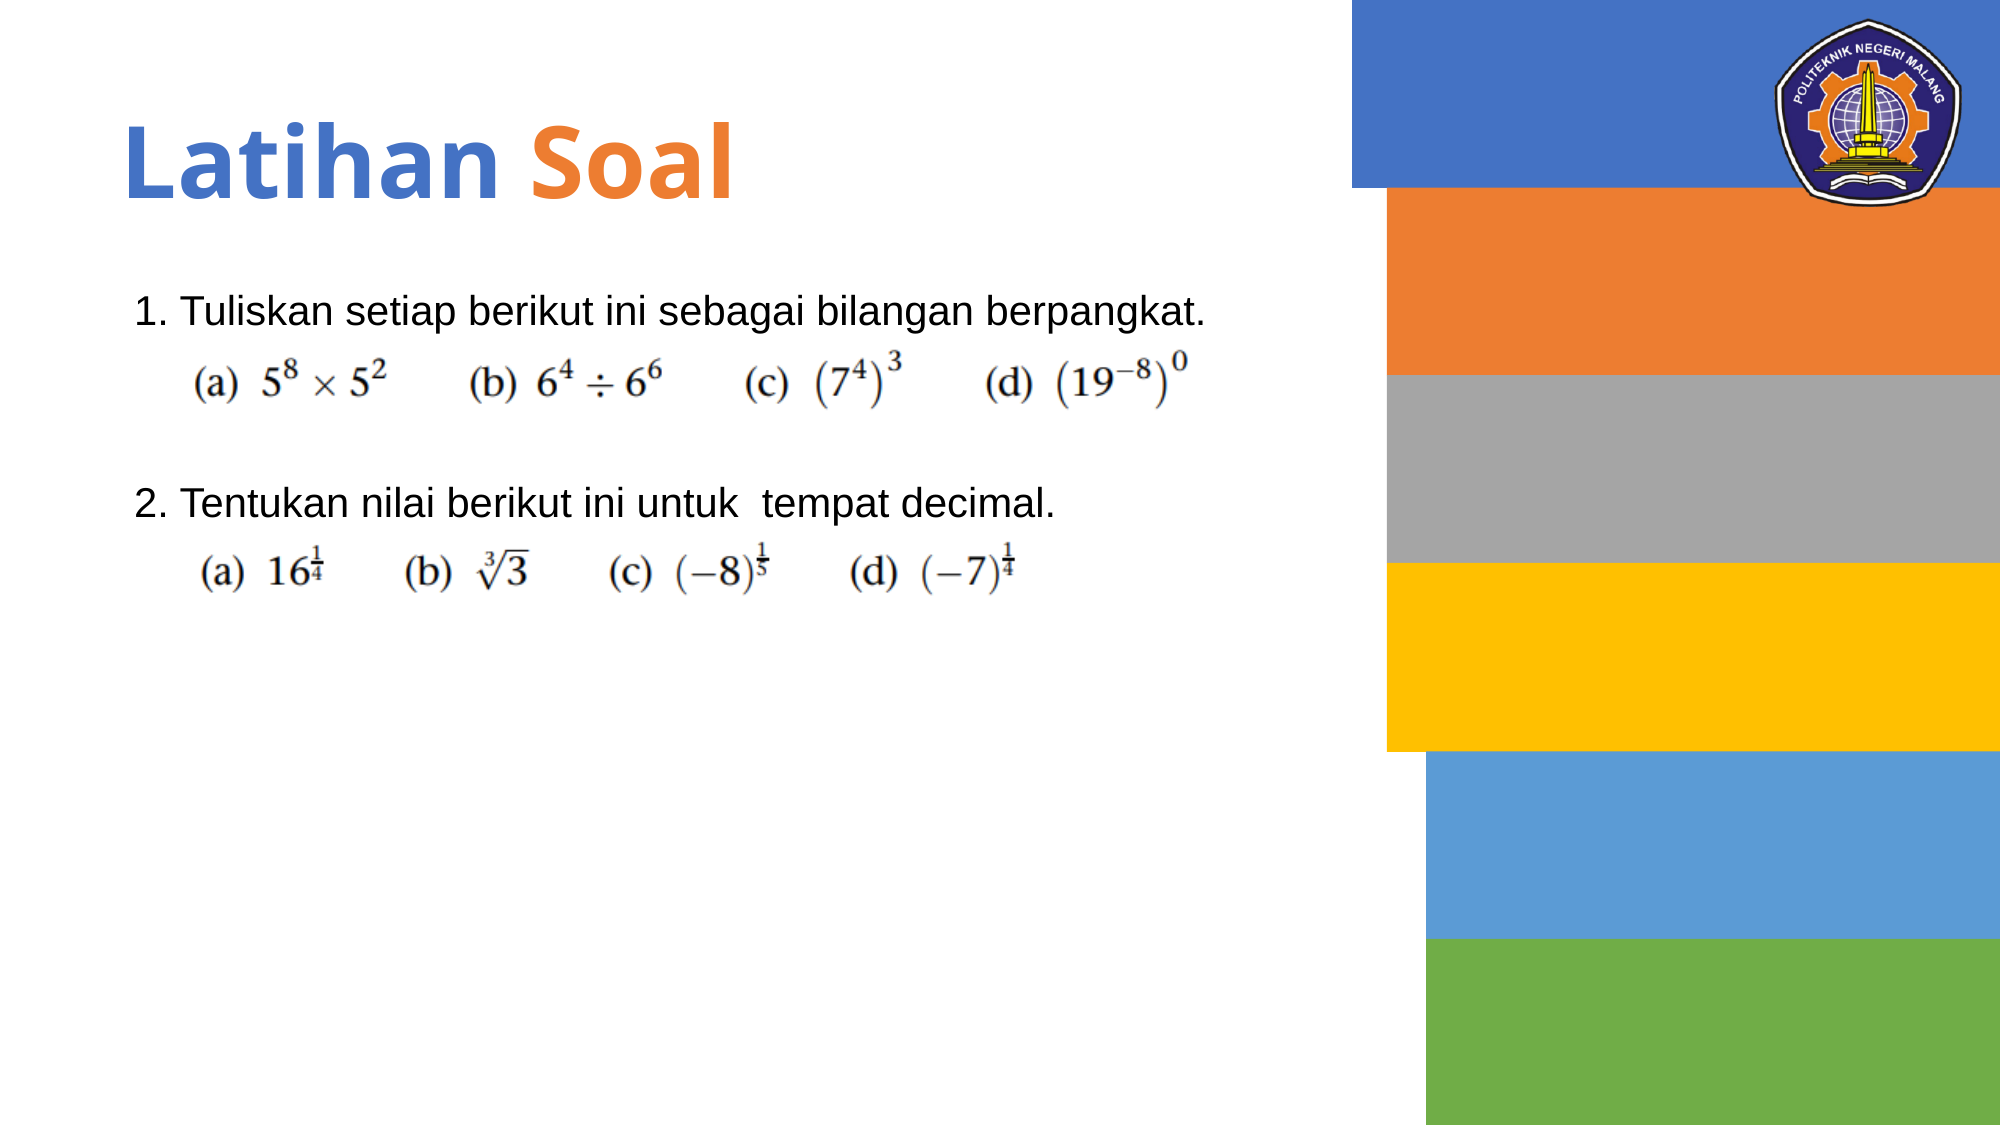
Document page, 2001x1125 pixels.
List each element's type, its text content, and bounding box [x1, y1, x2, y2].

picture [194, 347, 1194, 415]
picture [1774, 18, 1962, 207]
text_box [1351, 0, 2000, 1125]
text_box Latihan Soal [105, 93, 1121, 239]
picture [194, 536, 1026, 608]
